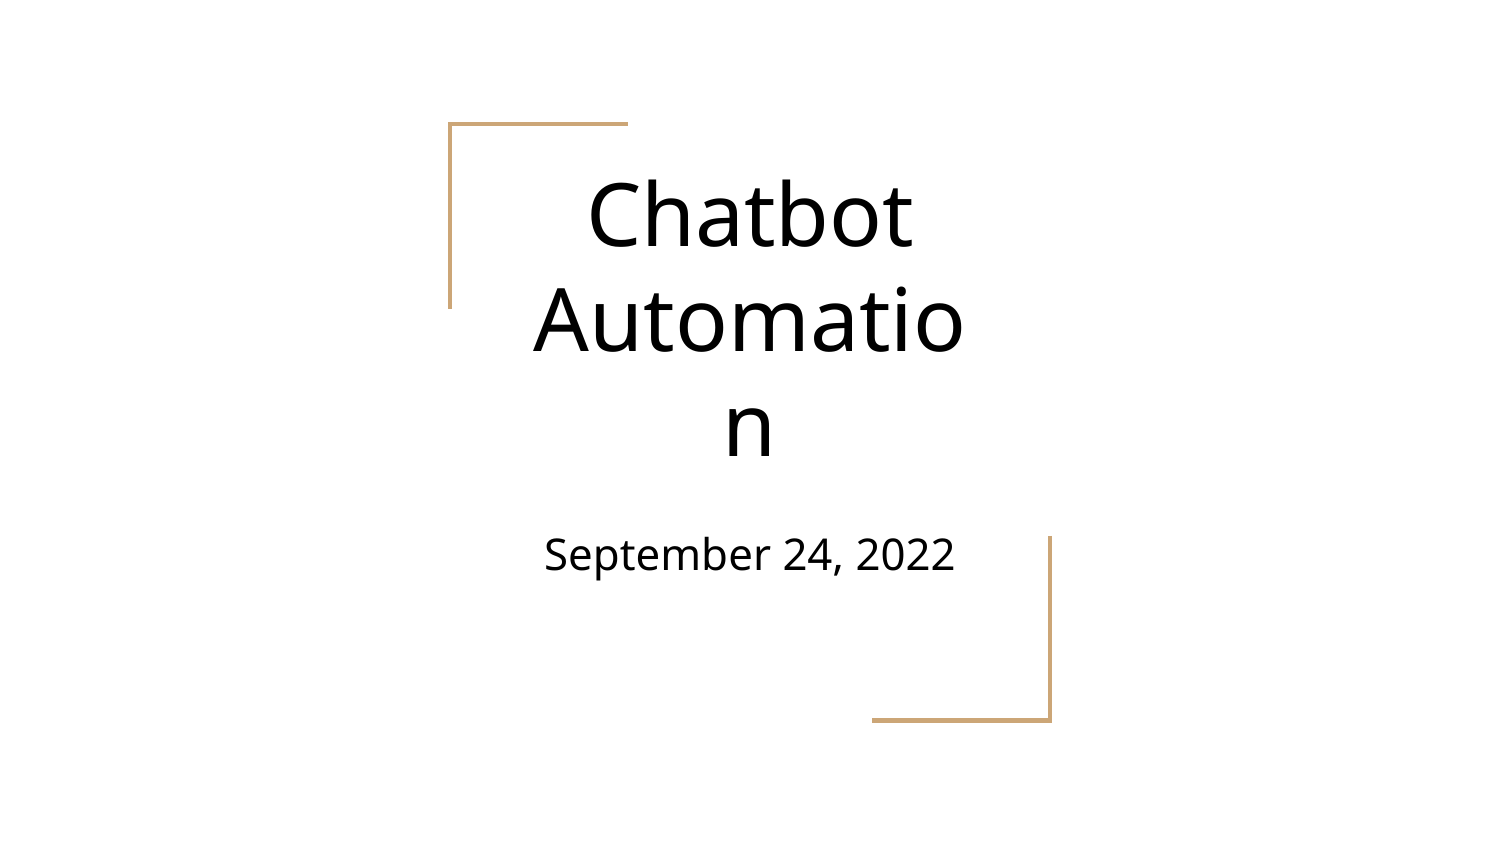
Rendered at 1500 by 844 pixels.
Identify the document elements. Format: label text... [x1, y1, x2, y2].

title Chatbot Automation [499, 236, 1001, 490]
subtitle September 24, 2022 [499, 511, 1001, 627]
